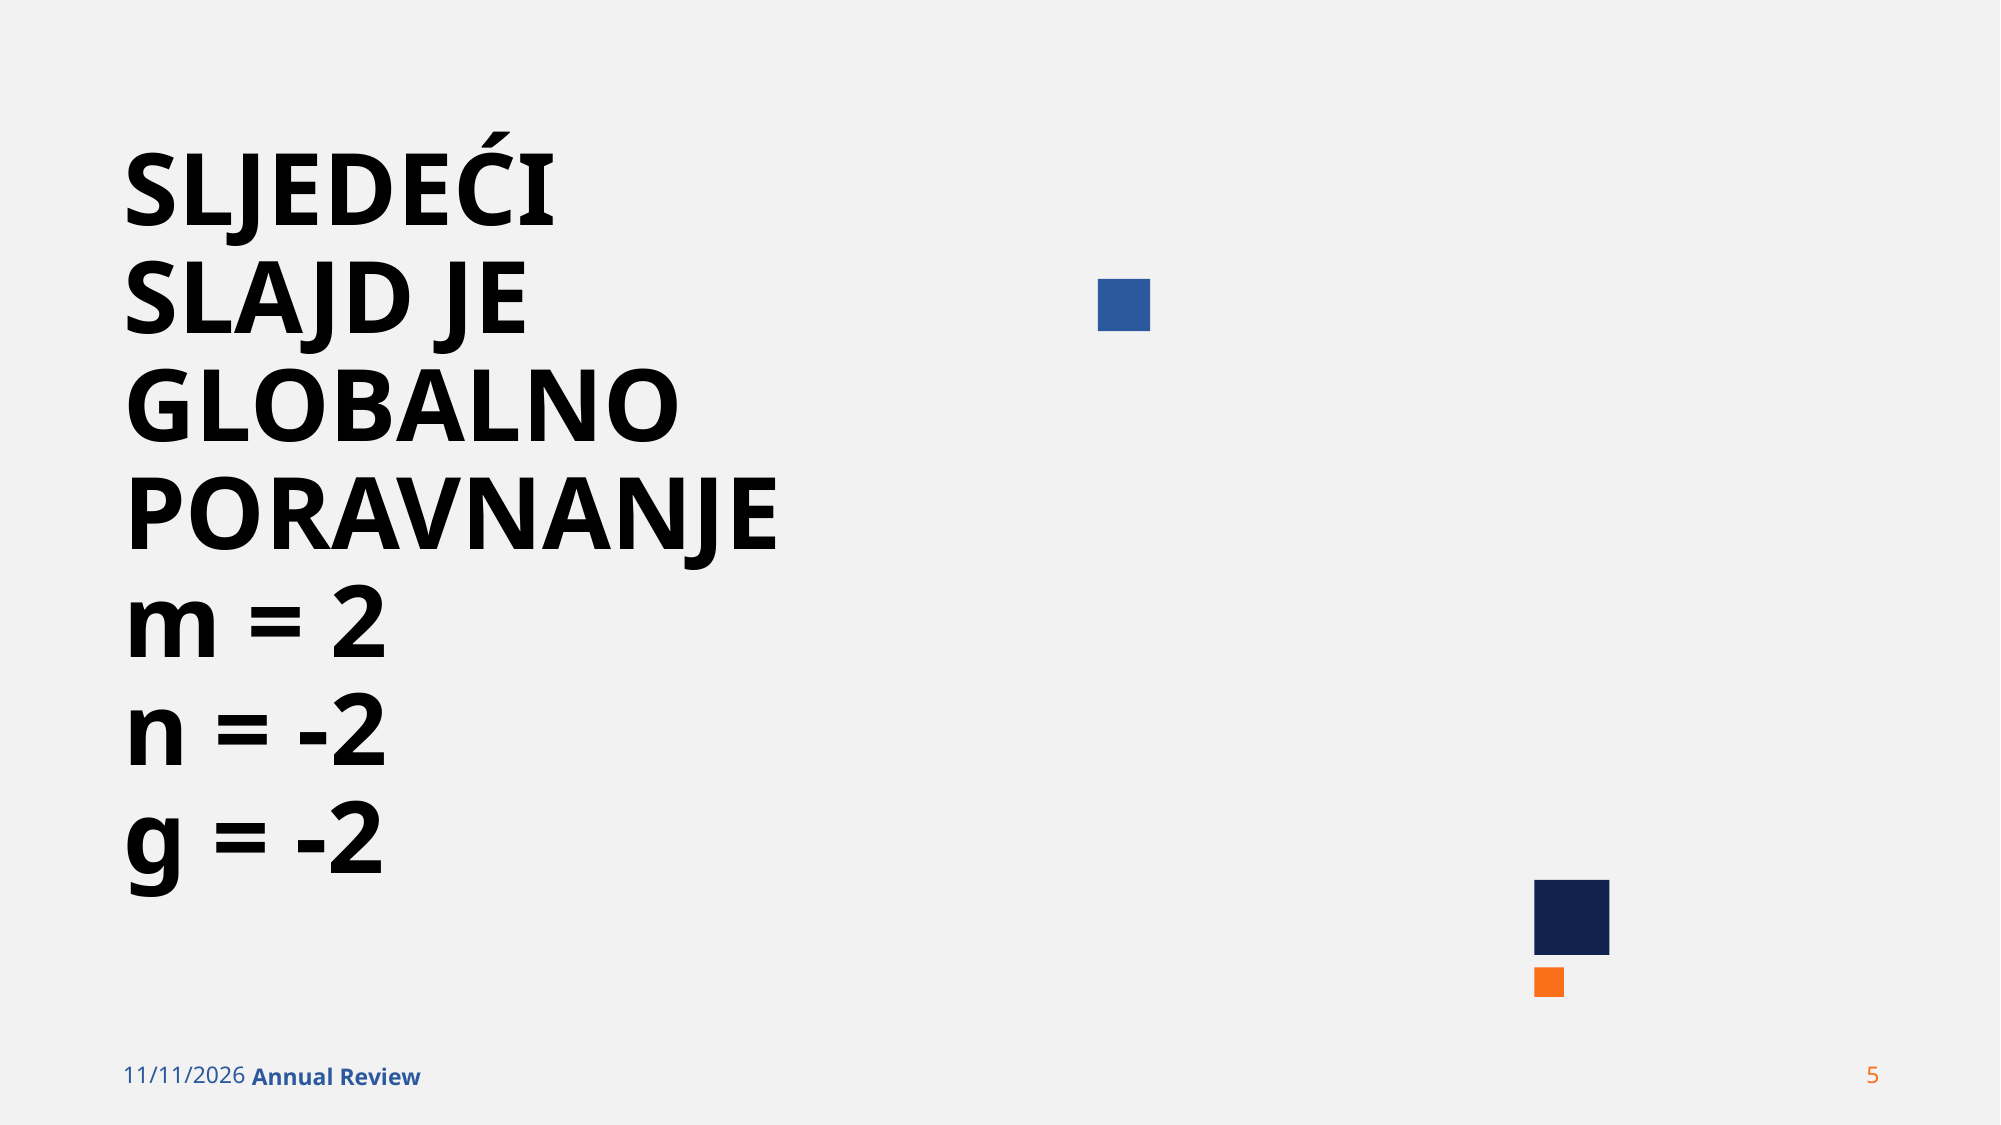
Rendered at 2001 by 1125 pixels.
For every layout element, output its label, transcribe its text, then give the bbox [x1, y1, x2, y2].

title SLJEDEĆI SLAJD JE GLOBALNO PORAVNANJE m = 2 n = -2 g = -2 [108, 132, 853, 769]
